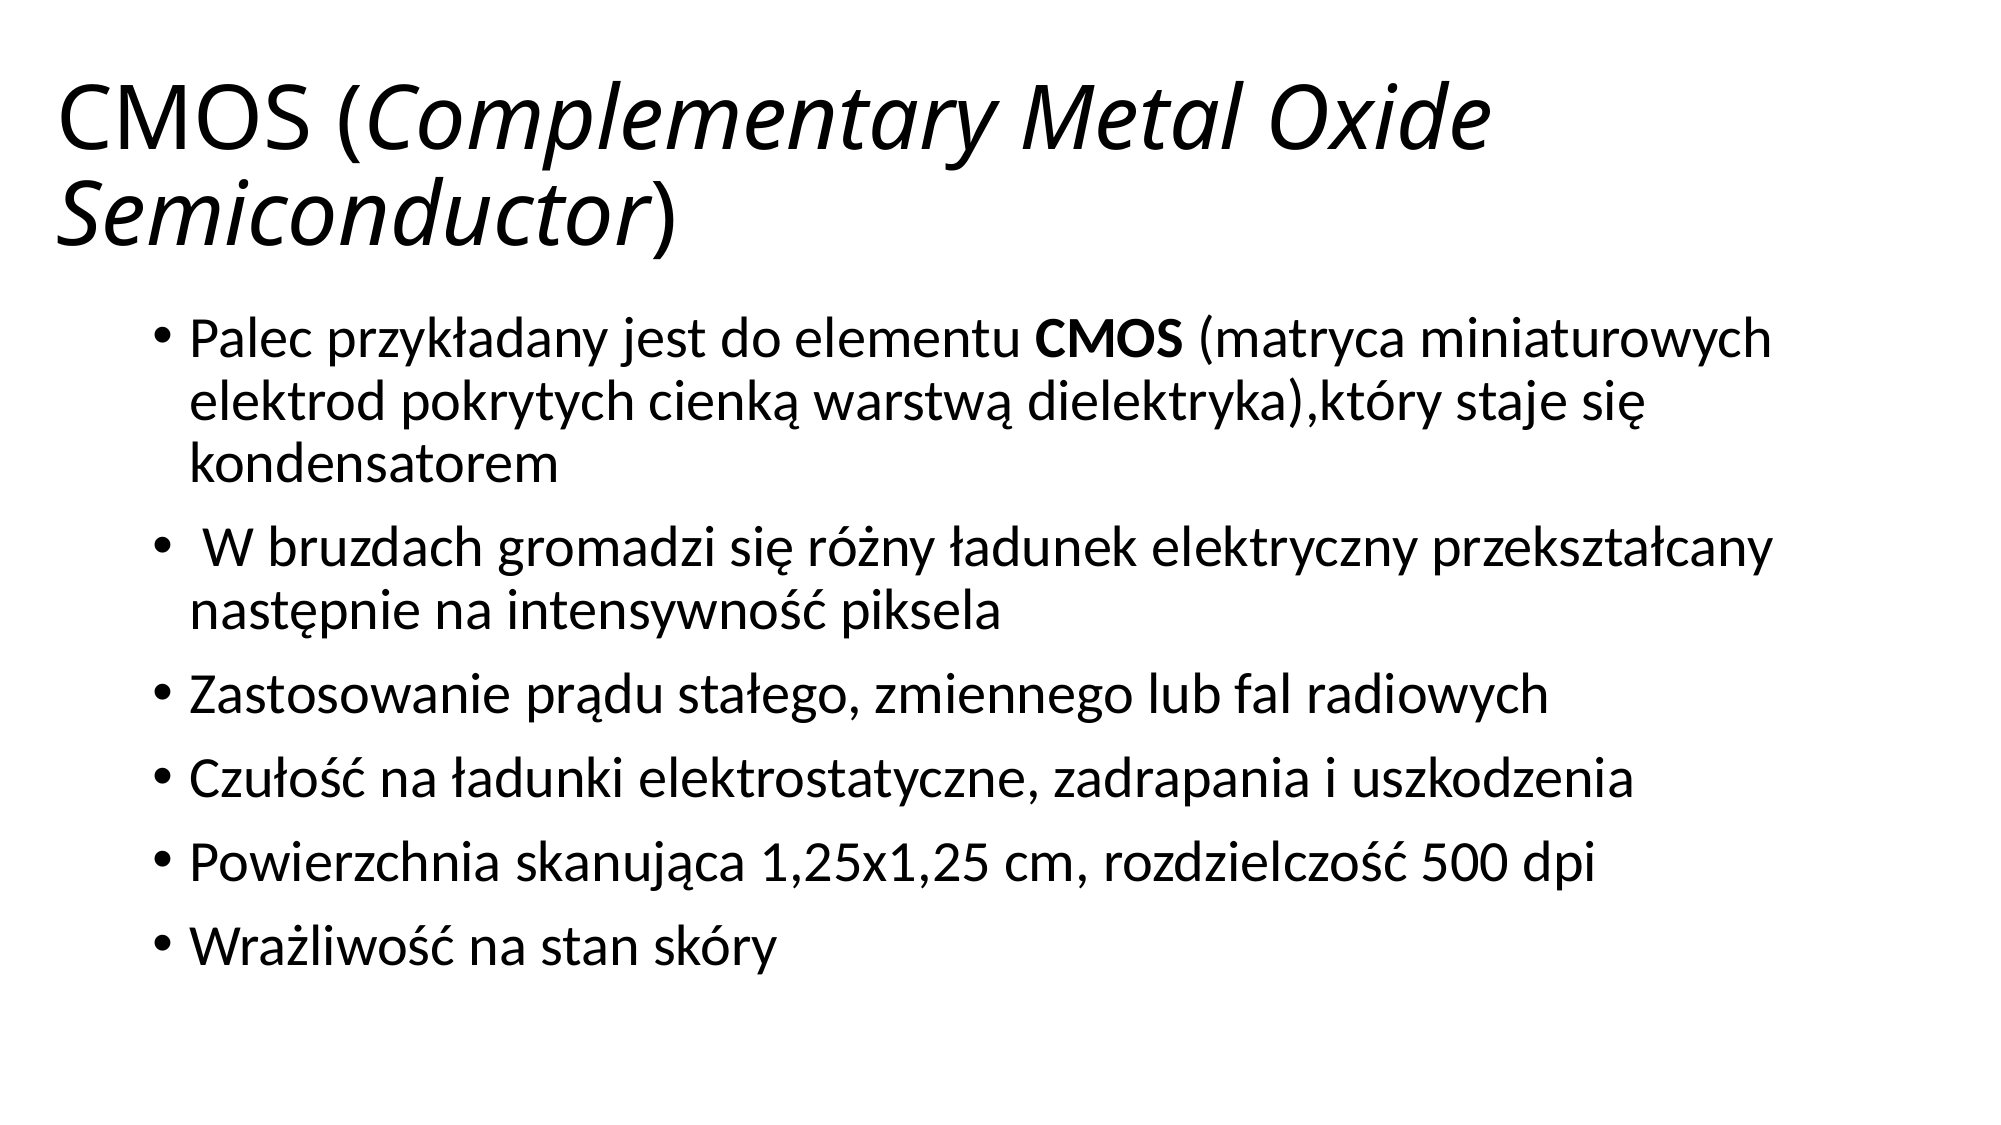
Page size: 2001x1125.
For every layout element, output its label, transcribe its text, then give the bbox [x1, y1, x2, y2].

text_box Palec przykładany jest do elementu CMOS (matryca miniaturowych elektrod pokrytych cienką warstwą dielektryka),który staje się kondensatorem W bruzdach gromadzi się różny ładunek elektryczny przekształcany następnie na intensywność piksela Zastosowanie prądu stałego, zmiennego lub fal radiowych Czułość na ładunki elektrostatyczne, zadrapania i uszkodzenia Powierzchnia skanująca 1,25x1,25 cm, rozdzielczość 500 dpi Wrażliwość na stan skóry [137, 299, 1863, 1013]
text_box CMOS (Complementary Metal Oxide Semiconductor) [41, 59, 2000, 278]
